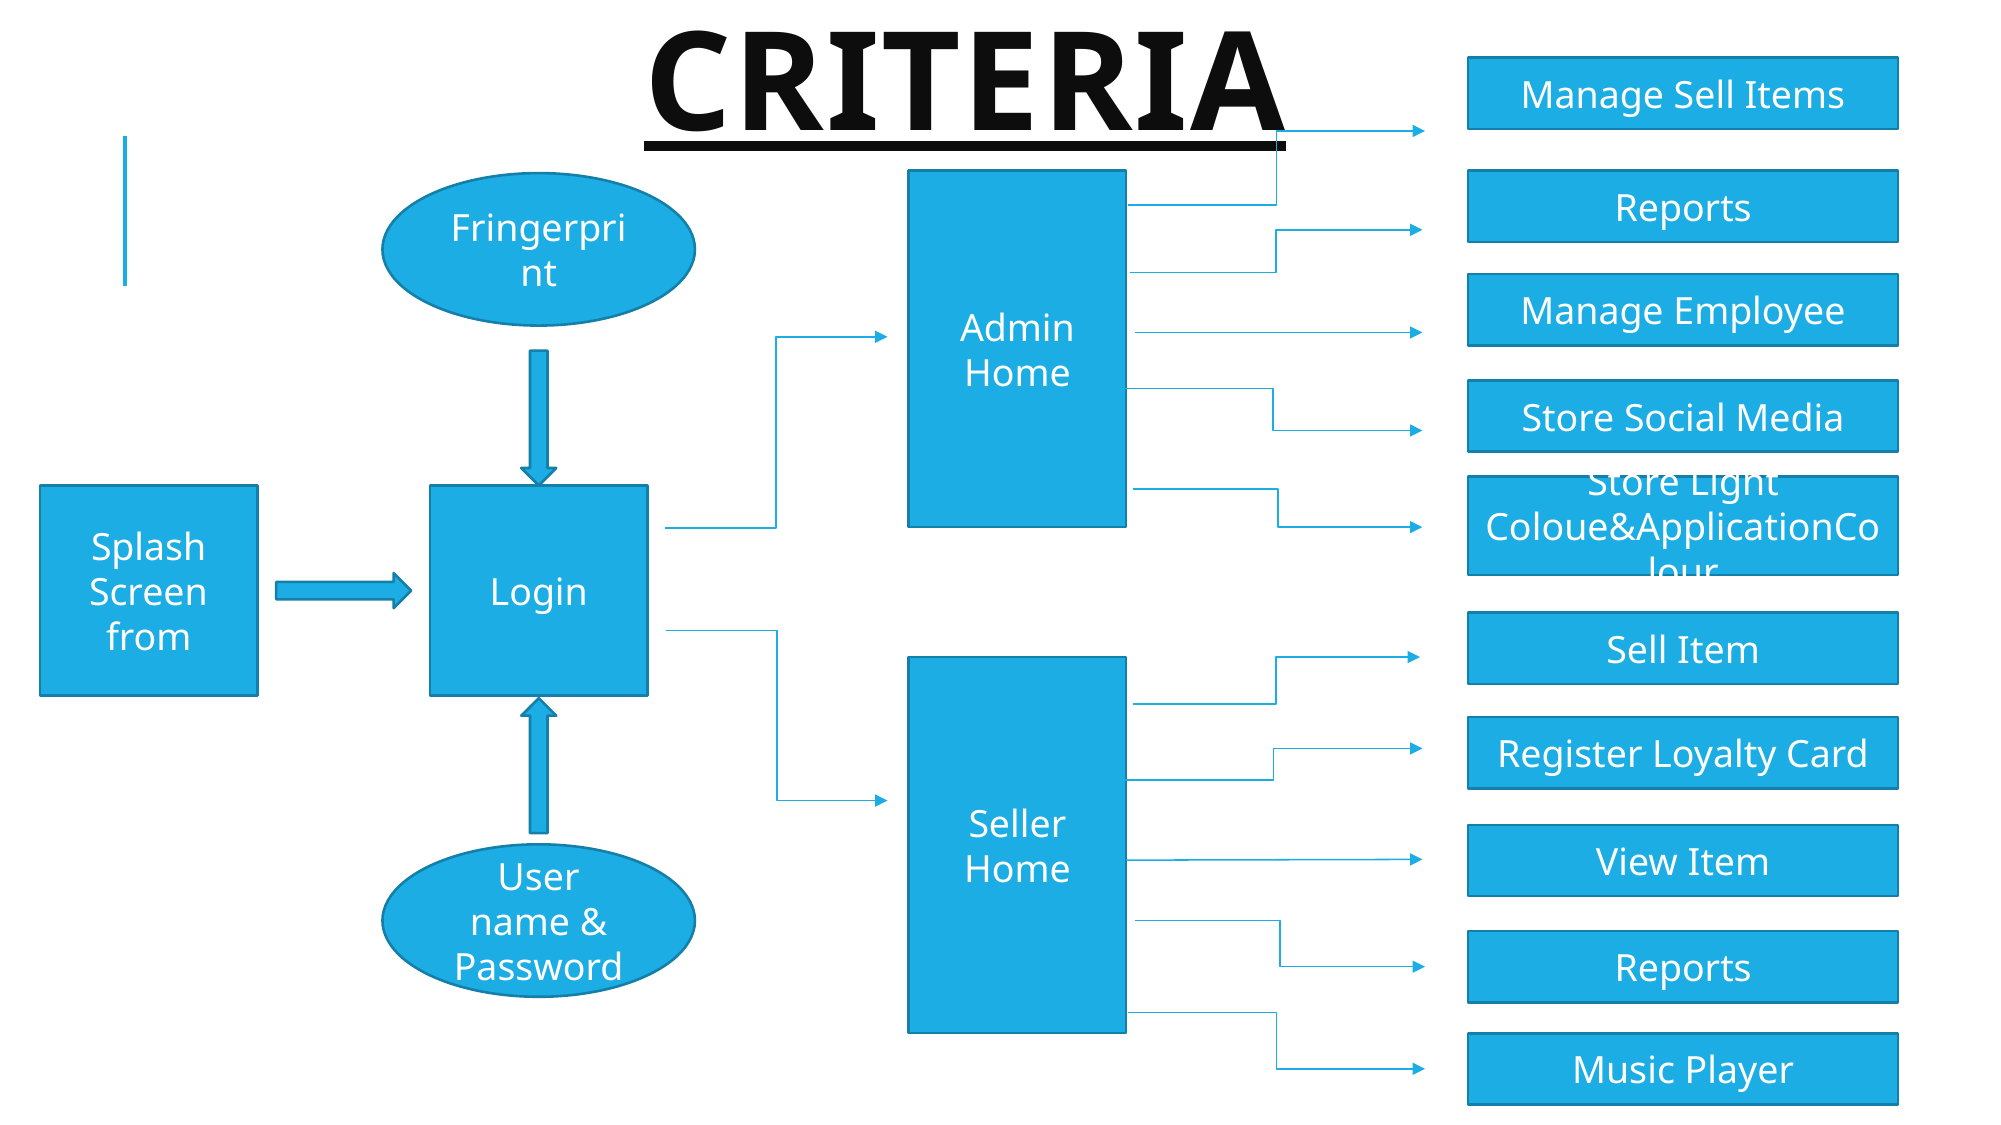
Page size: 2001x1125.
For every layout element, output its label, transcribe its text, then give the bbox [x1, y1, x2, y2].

title Criteria [168, 37, 1763, 145]
text_box Splash Screen from [39, 484, 259, 697]
text_box Music Player [1467, 1032, 1899, 1106]
text_box Manage Employee [1467, 273, 1899, 347]
text_box Login [429, 484, 649, 697]
text_box Fringerprint [381, 171, 697, 327]
text_box Manage Sell Items [1467, 56, 1899, 130]
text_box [1124, 748, 1423, 781]
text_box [664, 336, 888, 529]
text_box [520, 697, 558, 835]
text_box Reports [1467, 169, 1899, 243]
text_box User name & Password [381, 843, 697, 999]
text_box Admin Home [907, 169, 1127, 528]
text_box [274, 571, 413, 610]
text_box Store Social Media [1467, 379, 1899, 453]
text_box Sell Item [1467, 611, 1899, 685]
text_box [1127, 1012, 1426, 1070]
text_box View Item [1467, 824, 1899, 897]
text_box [1127, 130, 1426, 206]
text_box [520, 349, 558, 487]
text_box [1132, 656, 1421, 705]
text_box Store Light Coloue&ApplicationColour [1467, 475, 1899, 576]
text_box Register Loyalty Card [1467, 716, 1899, 790]
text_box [1134, 920, 1426, 967]
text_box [1129, 229, 1423, 273]
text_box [1123, 388, 1423, 431]
text_box Seller Home [907, 656, 1127, 1034]
text_box Reports [1467, 930, 1899, 1004]
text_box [1132, 488, 1423, 528]
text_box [665, 630, 888, 801]
